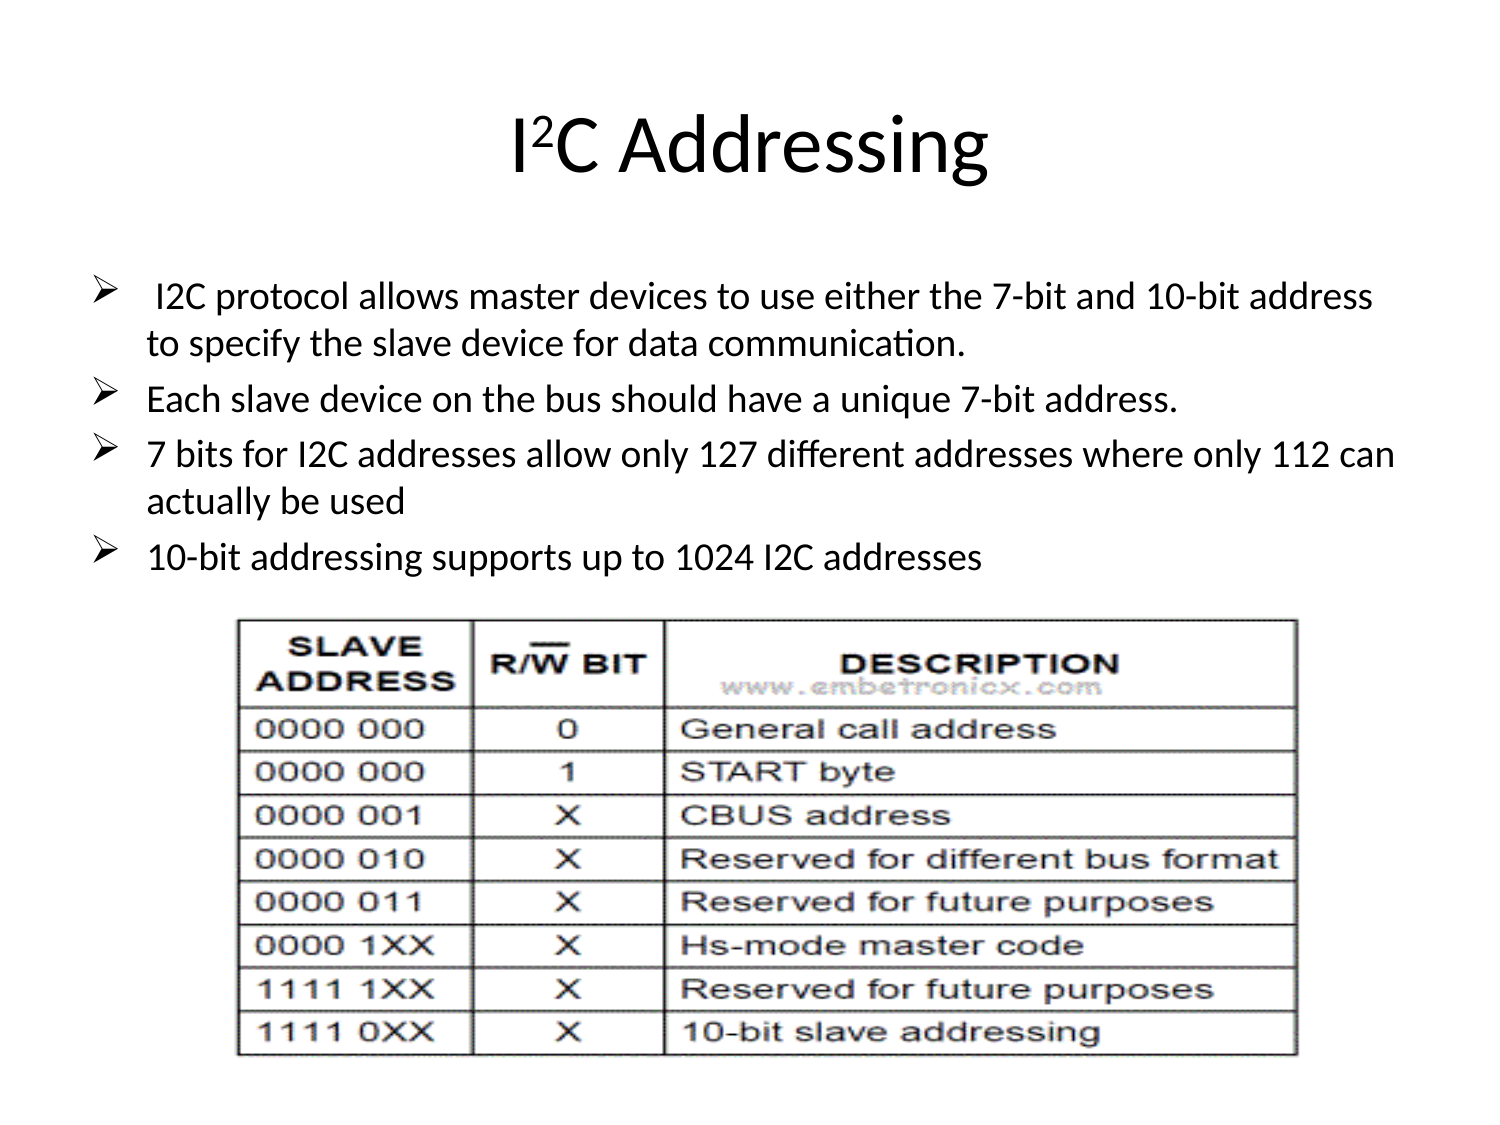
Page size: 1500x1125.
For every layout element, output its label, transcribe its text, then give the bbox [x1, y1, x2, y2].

picture [222, 609, 1313, 1067]
title I2C Addressing [75, 45, 1425, 233]
list I2C protocol allows master devices to use either the 7-bit and 10-bit address to specify the slave device for data communication. Each slave device on the bus should have a unique 7-bit address. 7 bits for I2C addresses allow only 127 different addresses where only 112 can actually be used 10-bit addressing supports up to 1024 I2C addresses [75, 262, 1425, 1005]
